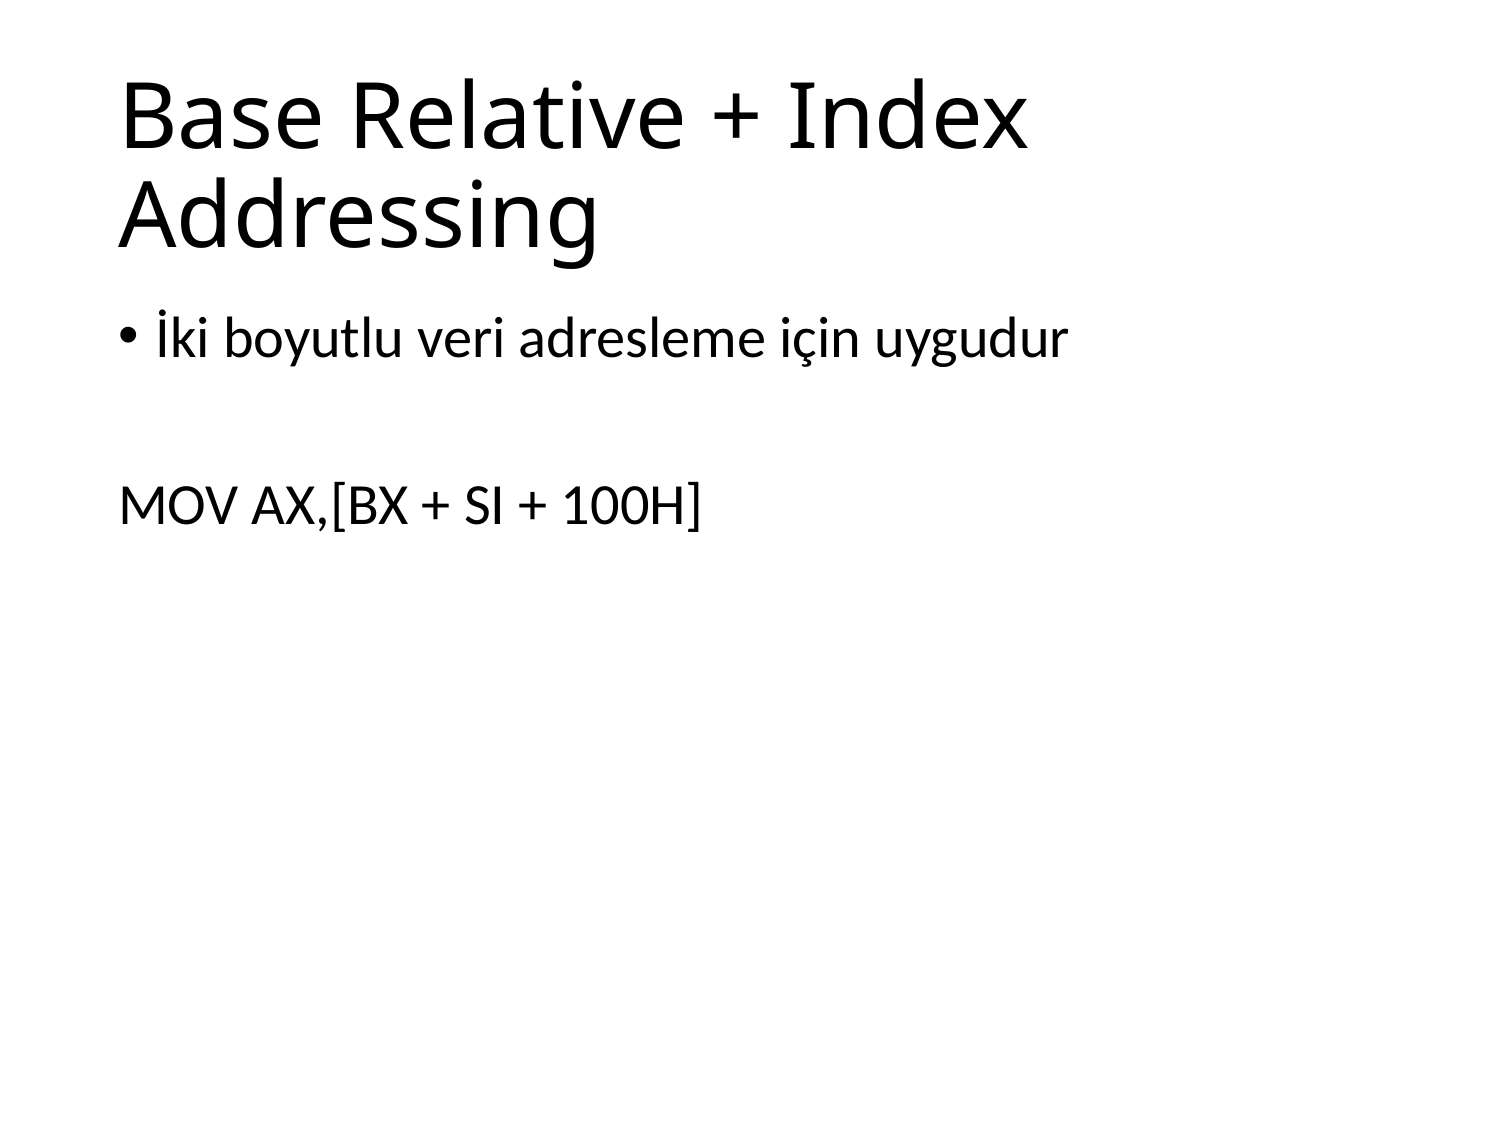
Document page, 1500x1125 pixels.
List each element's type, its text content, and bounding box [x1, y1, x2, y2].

title Base Relative + Index Addressing [103, 59, 1397, 278]
list İki boyutlu veri adresleme için uygudur MOV AX,[BX + SI + 100H] [103, 299, 1397, 1014]
